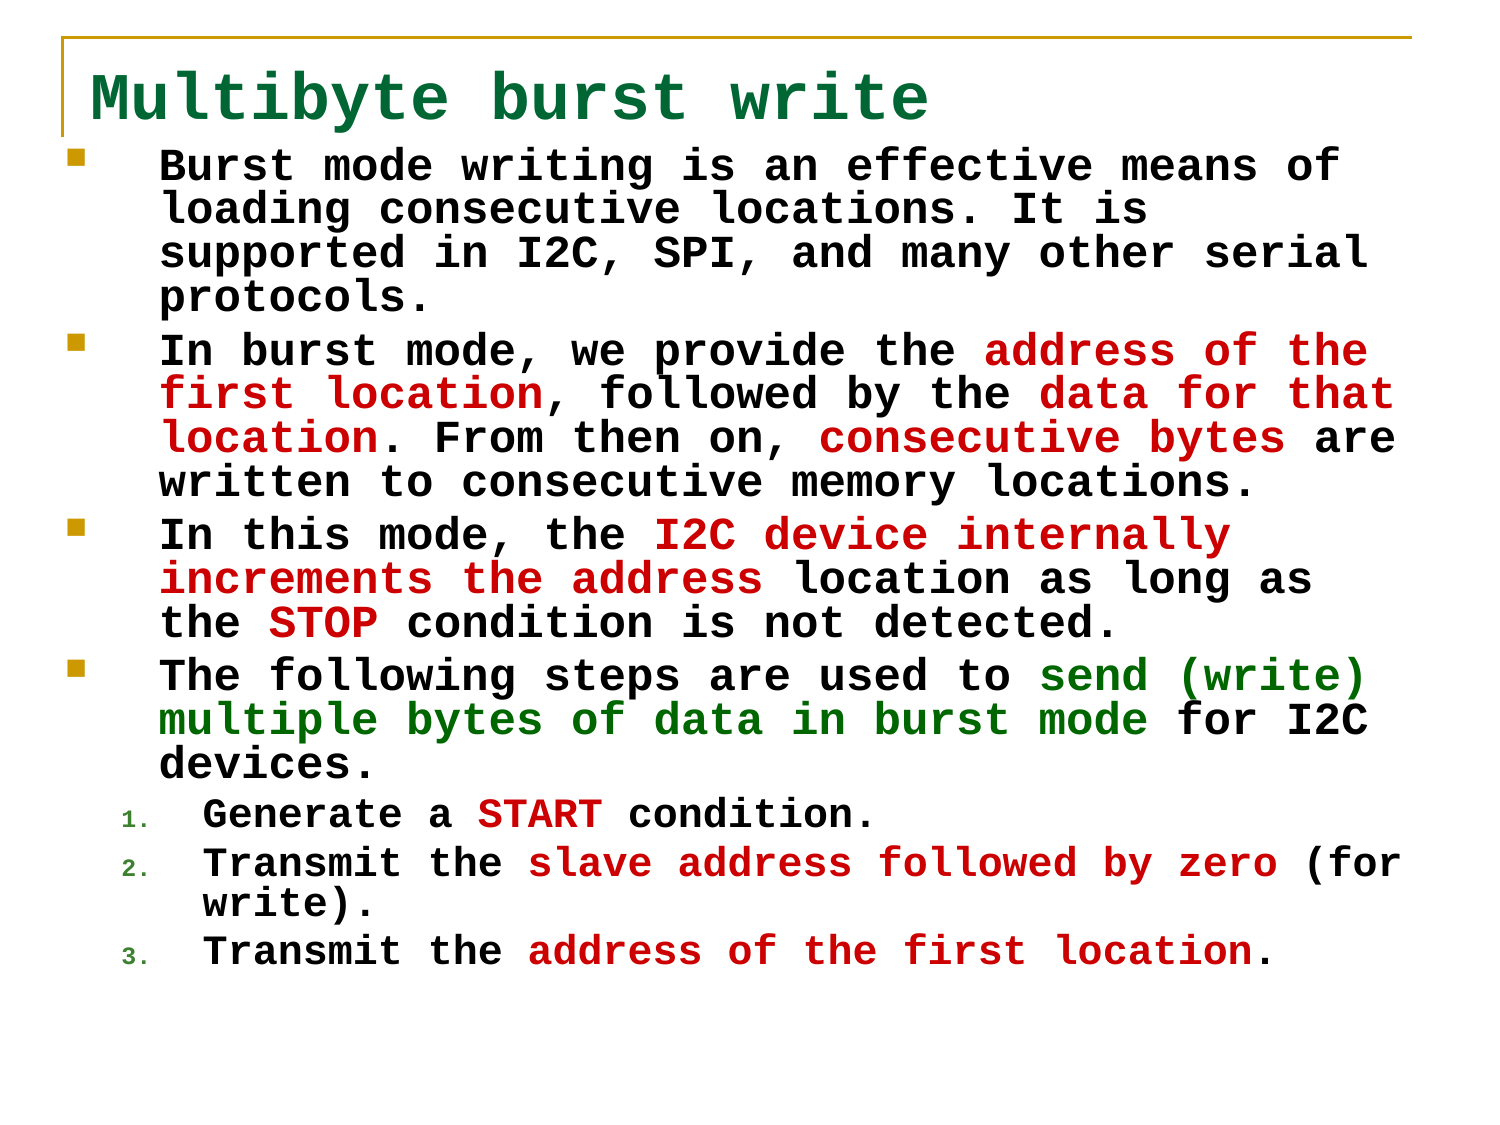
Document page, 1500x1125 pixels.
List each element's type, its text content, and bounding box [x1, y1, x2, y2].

list Burst mode writing is an effective means of loading consecutive locations. It is supported in I2C, SPI, and many other serial protocols. In burst mode, we provide the address of the first location, followed by the data for that location. From then on, consecutive bytes are written to consecutive memory locations. In this mode, the I2C device internally increments the address location as long as the STOP condition is not detected. The following steps are used to send (write) multiple bytes of data in burst mode for I2C devices. Generate a START condition. Transmit the slave address followed by zero (for write). Transmit the address of the first location. [49, 137, 1438, 1051]
title Multibyte burst write [74, 45, 1426, 137]
